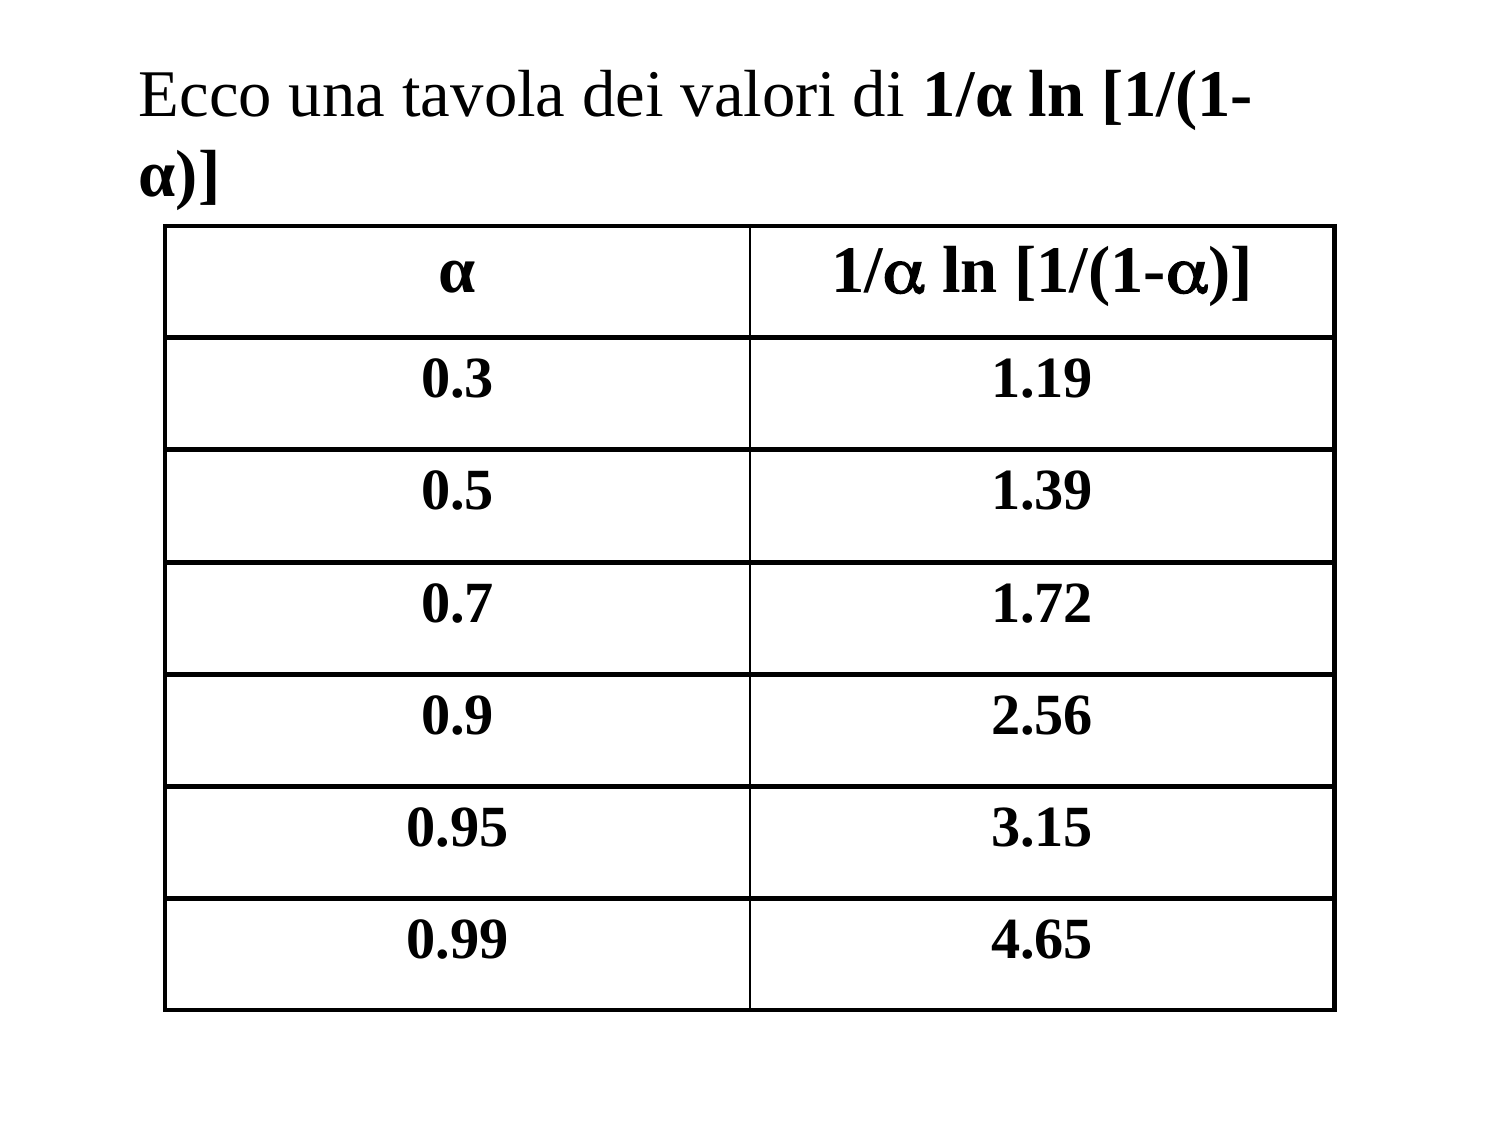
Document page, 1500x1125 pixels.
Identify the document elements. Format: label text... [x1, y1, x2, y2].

text_box Ecco una tavola dei valori di 1/α ln [1/(1-α)] [123, 42, 1347, 218]
table_header 1.39 [751, 452, 1332, 560]
table_header 0.7 [167, 565, 749, 672]
table_header 1.19 [751, 340, 1332, 447]
table_header 0.99 [167, 901, 749, 1008]
table_header α [167, 228, 749, 335]
table_header 1/ ln [1/(1-)] [751, 228, 1332, 335]
table_header 0.95 [167, 789, 749, 896]
table_header 0.5 [167, 452, 749, 560]
table_header 0.9 [167, 677, 749, 784]
table_header 2.56 [751, 677, 1332, 784]
table_header 0.3 [167, 340, 749, 447]
table_header 3.15 [751, 789, 1332, 896]
table_header 1.72 [751, 565, 1332, 672]
table_header 4.65 [751, 901, 1332, 1008]
